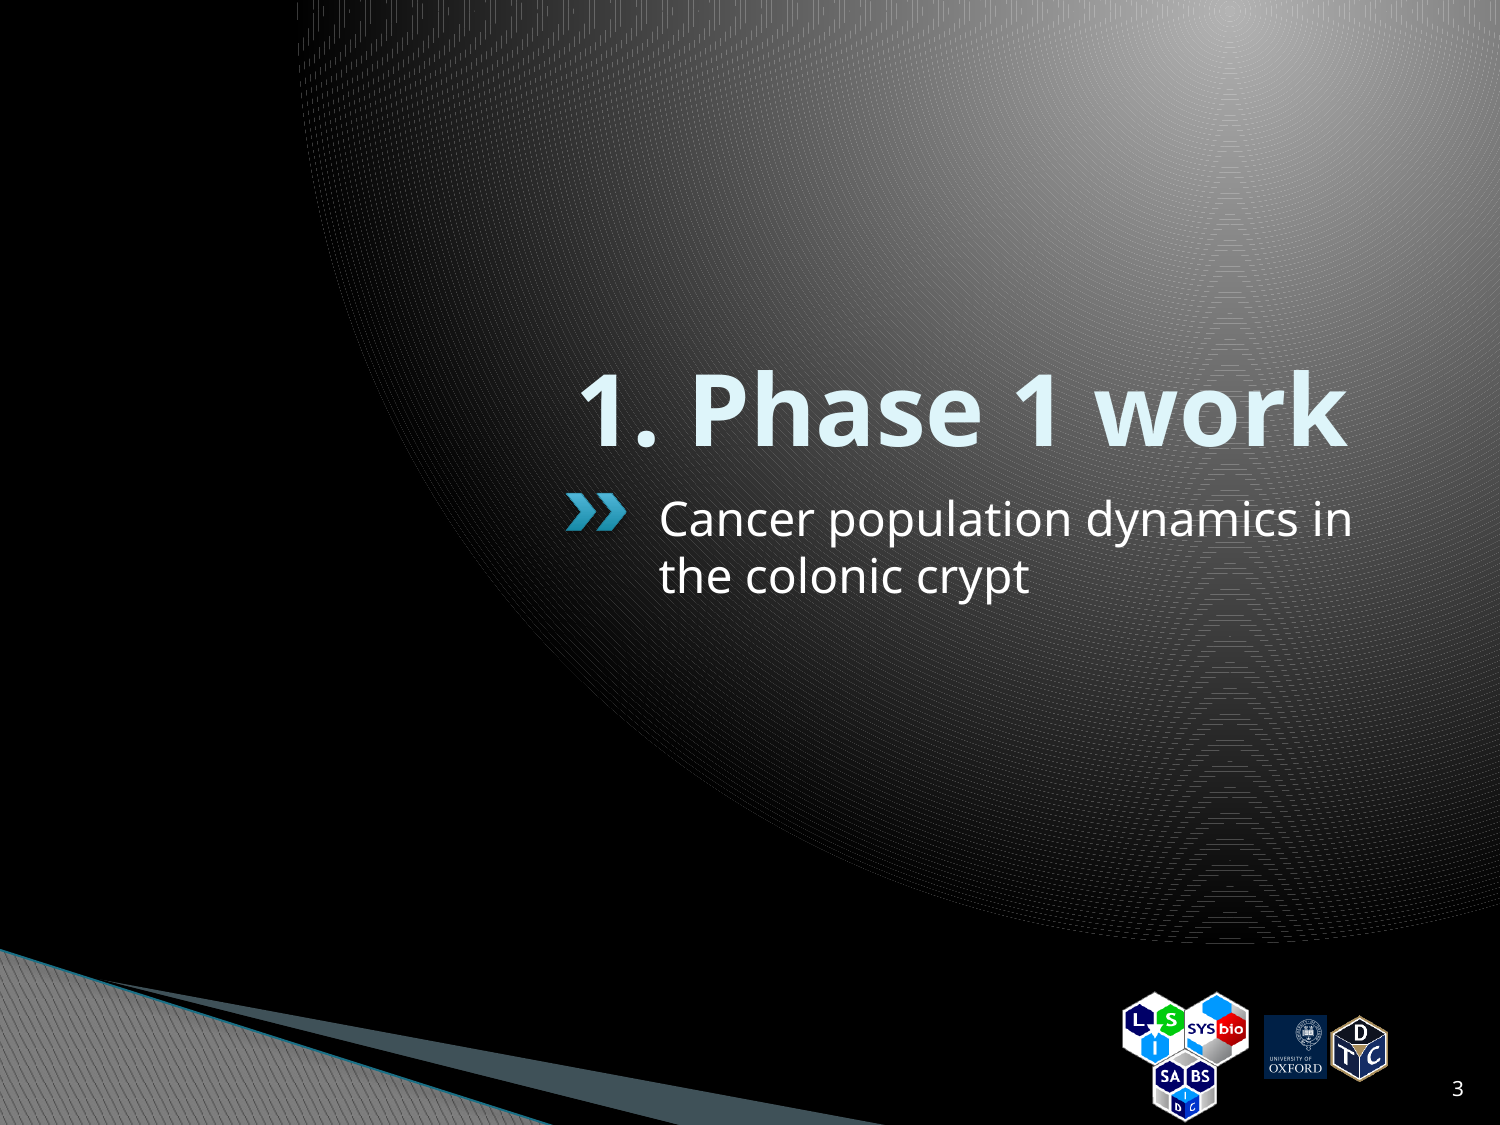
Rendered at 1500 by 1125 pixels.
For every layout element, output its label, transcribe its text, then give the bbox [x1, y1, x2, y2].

slide_number 3 [1418, 1051, 1479, 1112]
picture [1122, 991, 1249, 1123]
title 1. Phase 1 work [118, 173, 1365, 474]
list Cancer population dynamics in the colonic crypt [643, 480, 1394, 720]
picture [0, 952, 543, 1125]
picture [1330, 1015, 1388, 1082]
picture [1264, 1015, 1327, 1079]
